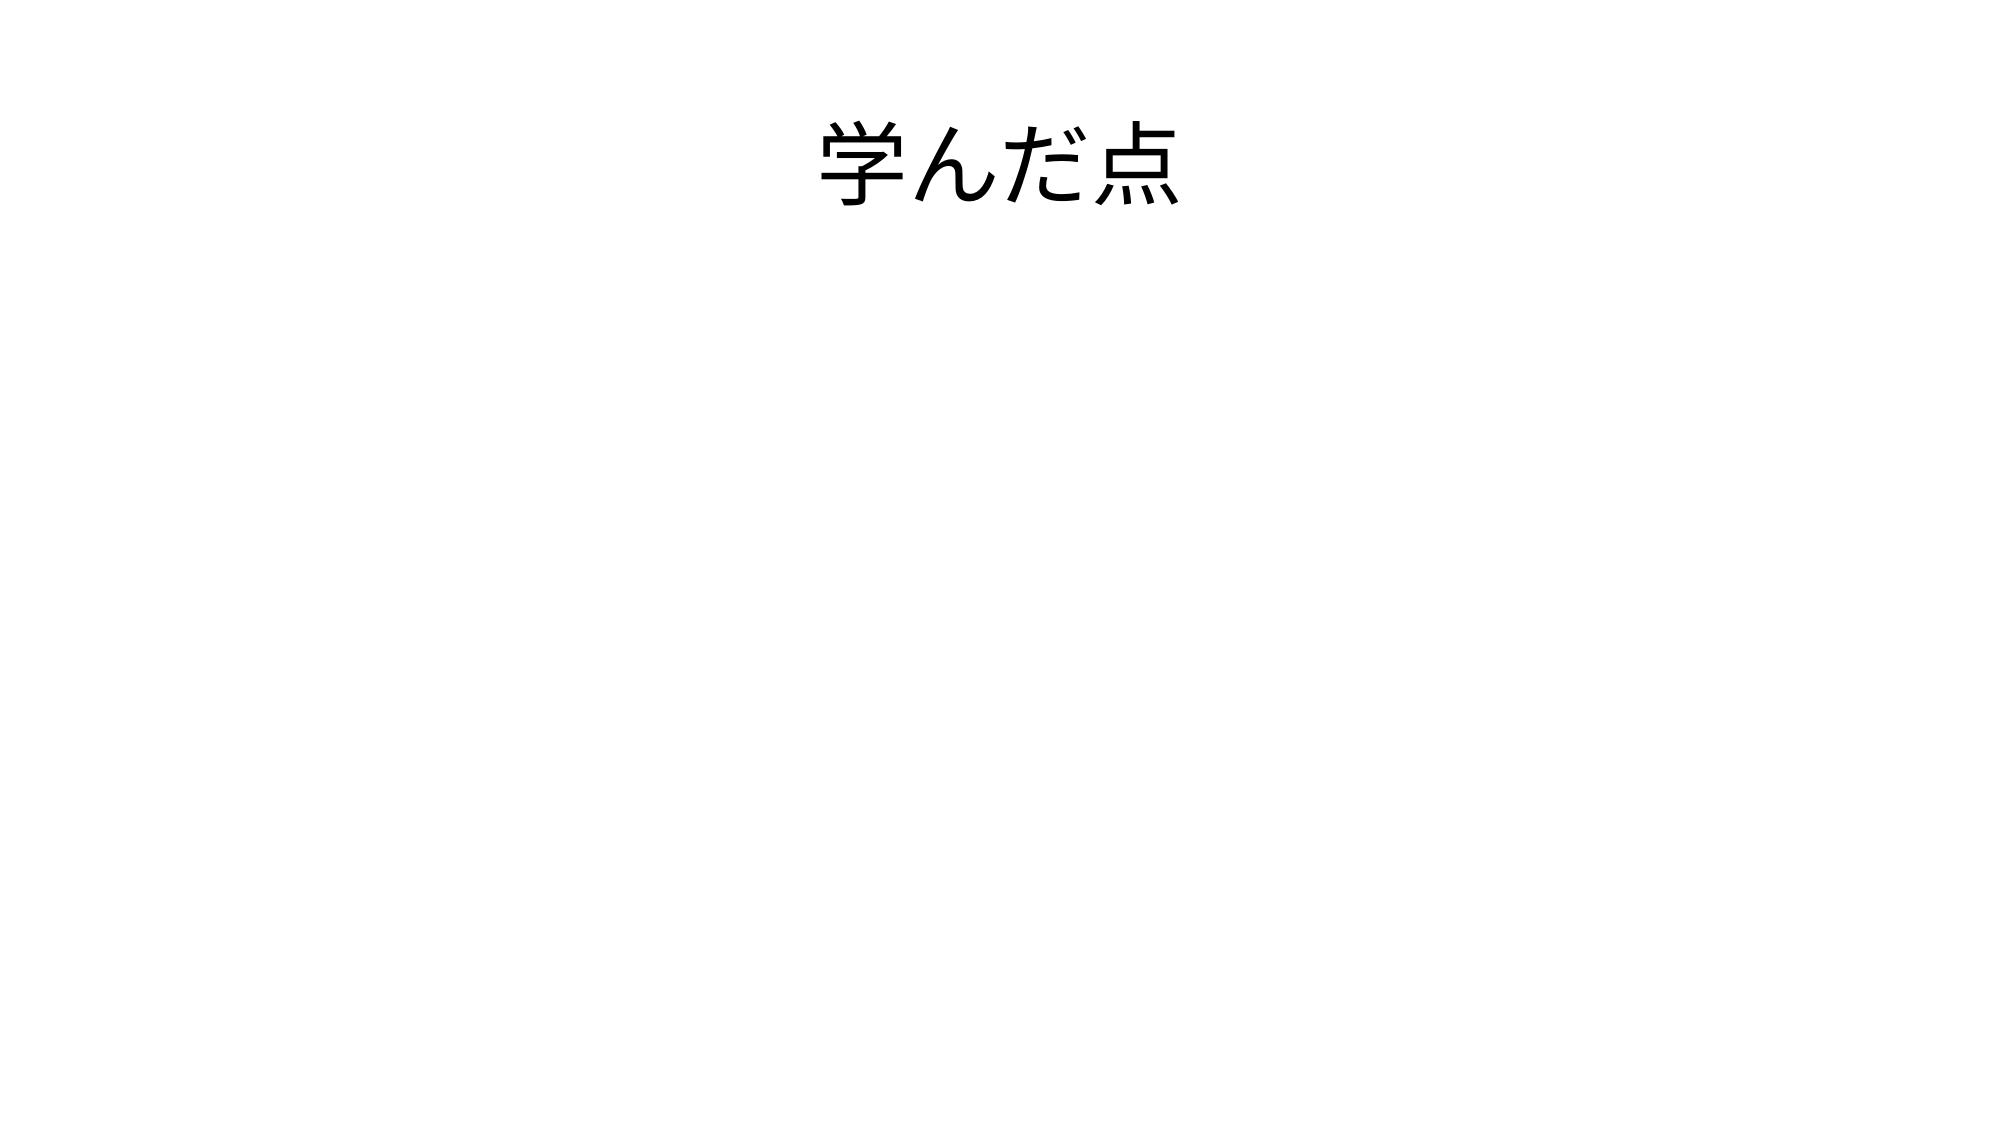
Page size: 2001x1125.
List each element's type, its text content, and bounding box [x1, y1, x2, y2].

title 学んだ点 [137, 59, 1863, 278]
